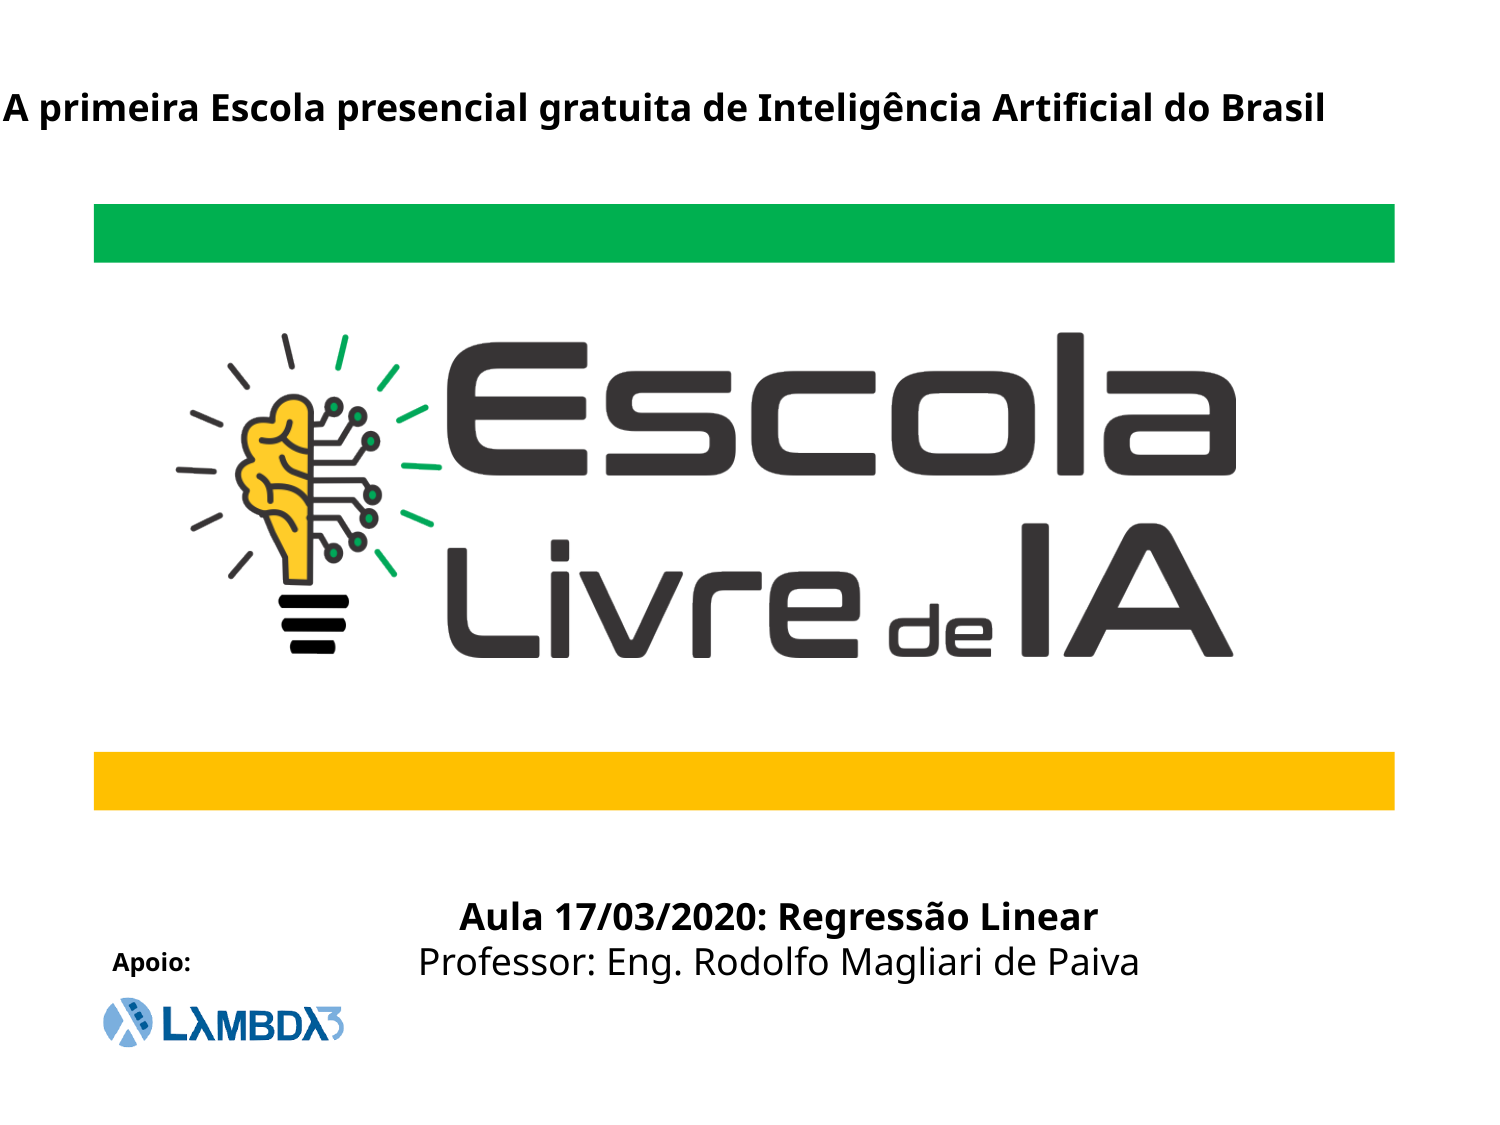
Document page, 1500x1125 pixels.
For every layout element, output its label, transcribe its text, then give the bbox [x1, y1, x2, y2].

picture [93, 982, 359, 1072]
text_box [92, 202, 1397, 265]
text_box Aula 17/03/2020: Regressão Linear Professor: Eng. Rodolfo Magliari de Paiva [309, 885, 1250, 991]
text_box Apoio: [97, 938, 206, 980]
picture [175, 332, 1236, 658]
text_box A primeira Escola presencial gratuita de Inteligência Artificial do Brasil [0, 76, 1343, 137]
text_box [92, 750, 1397, 813]
